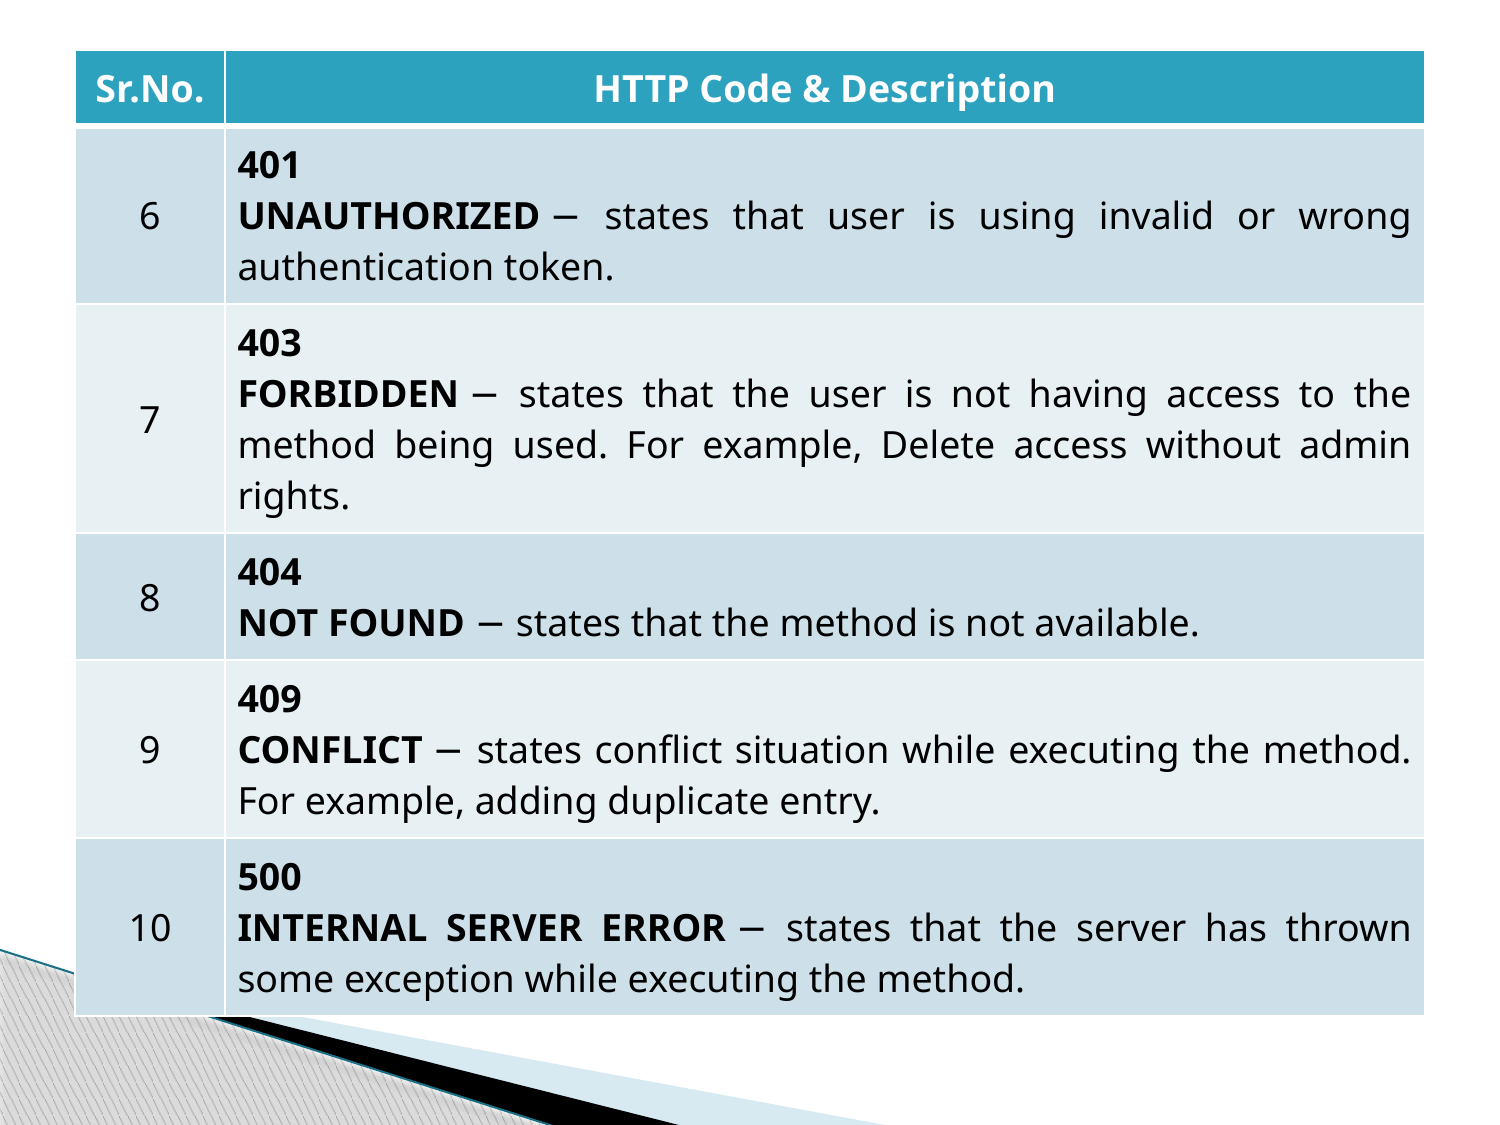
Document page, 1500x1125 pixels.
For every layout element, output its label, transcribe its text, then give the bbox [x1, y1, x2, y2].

table_cell 401 UNAUTHORIZED − states that user is using invalid or wrong authentication token. [226, 129, 1424, 303]
table_cell 500 INTERNAL SERVER ERROR − states that the server has thrown some exception while executing the method. [226, 839, 1424, 1015]
table_cell 409 CONFLICT − states conflict situation while executing the method. For example, adding duplicate entry. [226, 661, 1424, 837]
table_cell 403 FORBIDDEN − states that the user is not having access to the method being used. For example, Delete access without admin rights. [226, 305, 1424, 532]
table_cell 10 [76, 839, 224, 1015]
table_cell 8 [76, 534, 224, 659]
table_cell 7 [76, 305, 224, 532]
table_cell 9 [76, 661, 224, 837]
table_cell 404 NOT FOUND − states that the method is not available. [226, 534, 1424, 659]
table_cell 6 [76, 129, 224, 303]
table_header HTTP Code & Description [226, 51, 1424, 123]
table_header Sr.No. [76, 51, 224, 123]
